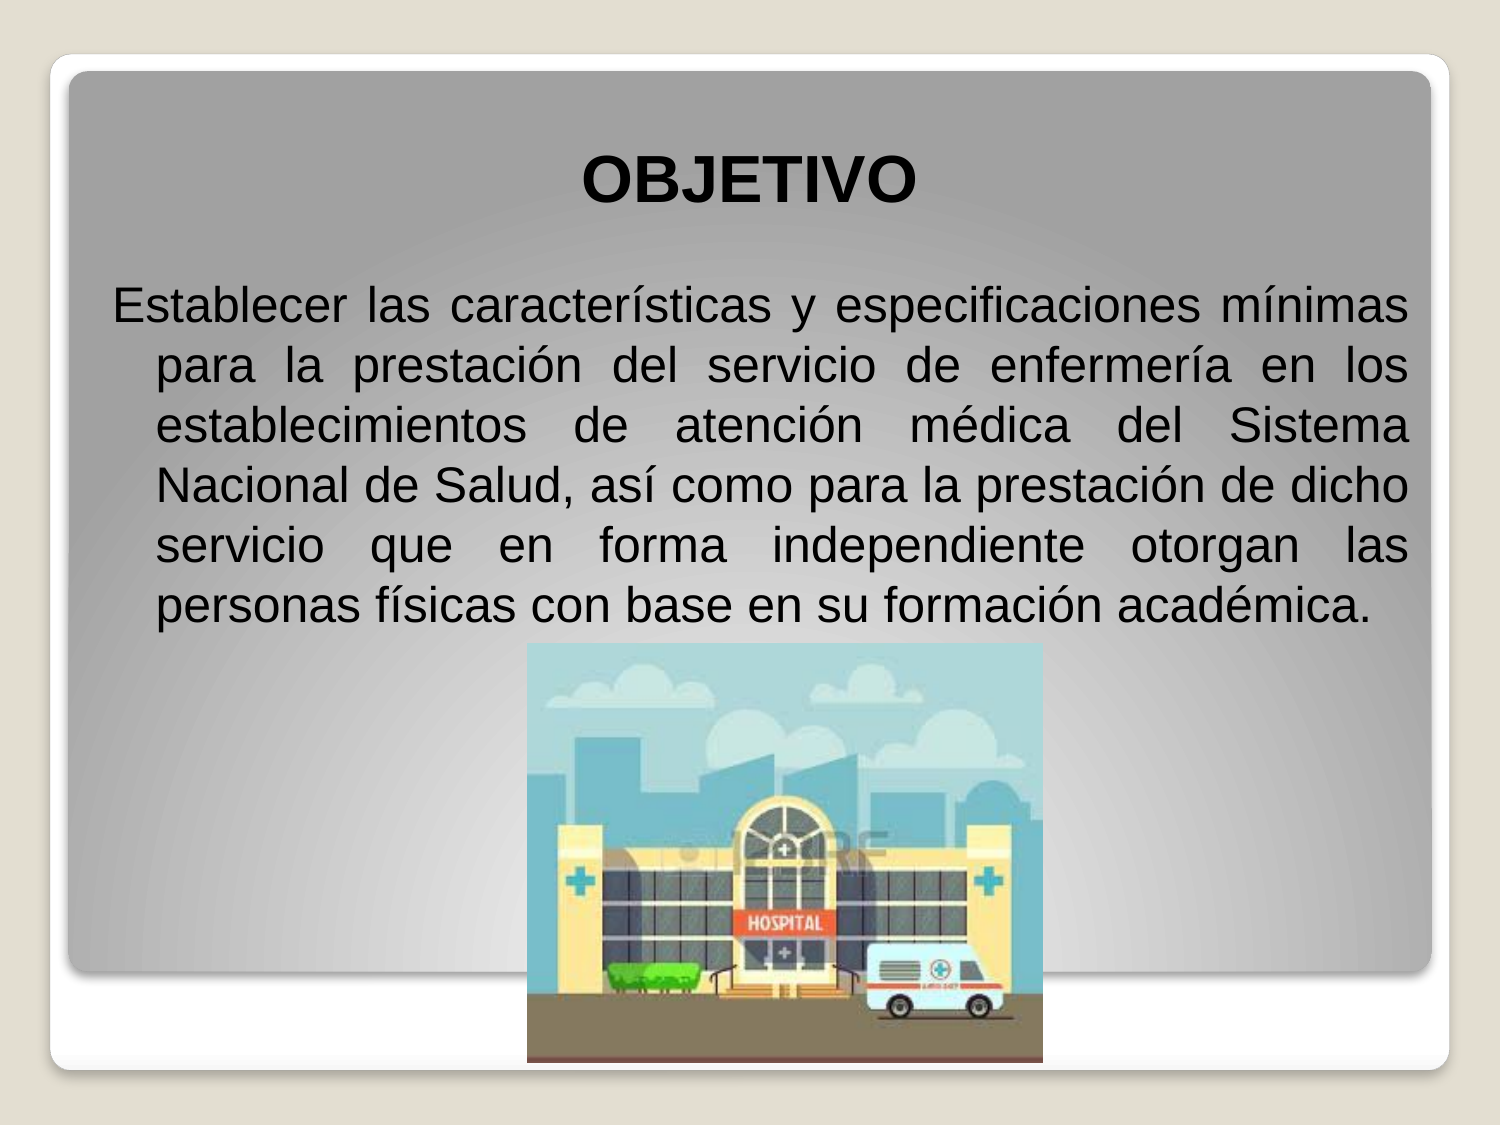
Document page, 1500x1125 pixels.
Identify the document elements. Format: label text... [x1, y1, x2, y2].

picture [527, 643, 1044, 1063]
text_box OBJETIVO [351, 128, 1149, 224]
list Establecer las características y especificaciones mínimas para la prestación del servicio de enfermería en los establecimientos de atención médica del Sistema Nacional de Salud, así como para la prestación de dicho servicio que en forma independiente otorgan las personas físicas con base en su formación académica. [82, 257, 1425, 938]
